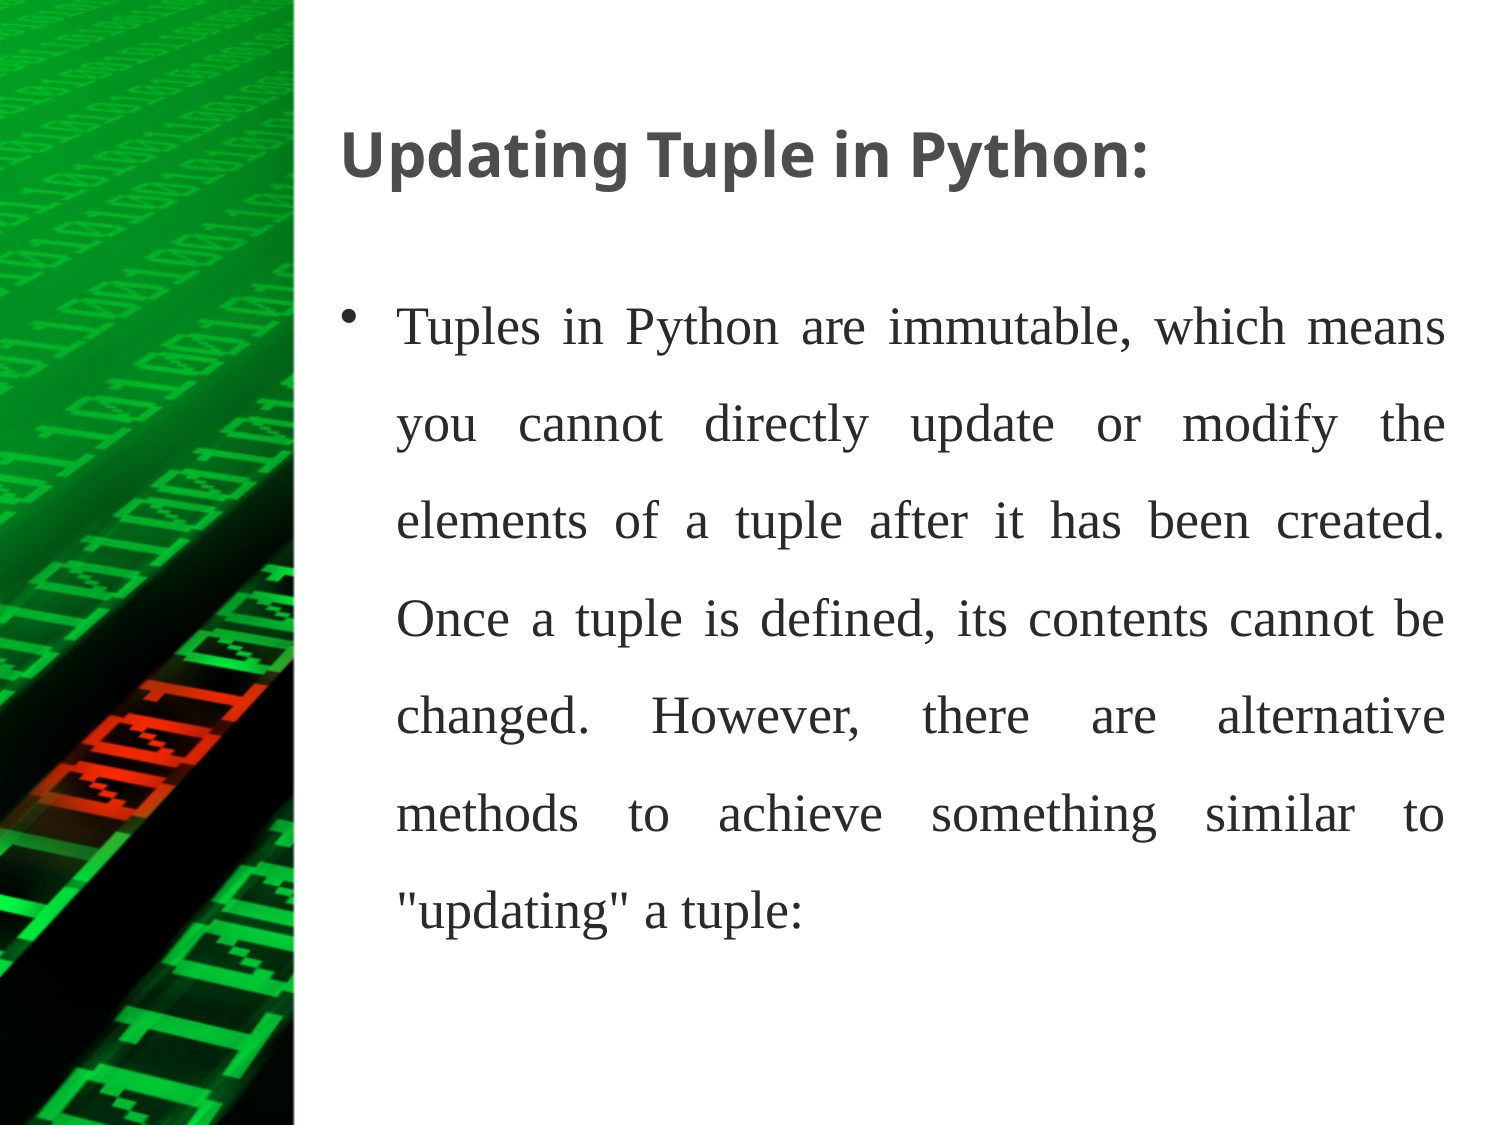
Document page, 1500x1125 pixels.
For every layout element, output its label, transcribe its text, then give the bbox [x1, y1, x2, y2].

list Tuples in Python are immutable, which means you cannot directly update or modify the elements of a tuple after it has been created. Once a tuple is defined, its contents cannot be changed. However, there are alternative methods to achieve something similar to "updating" a tuple: [324, 249, 1463, 1088]
picture [0, 0, 1500, 1125]
title Updating Tuple in Python: [324, 93, 1463, 212]
